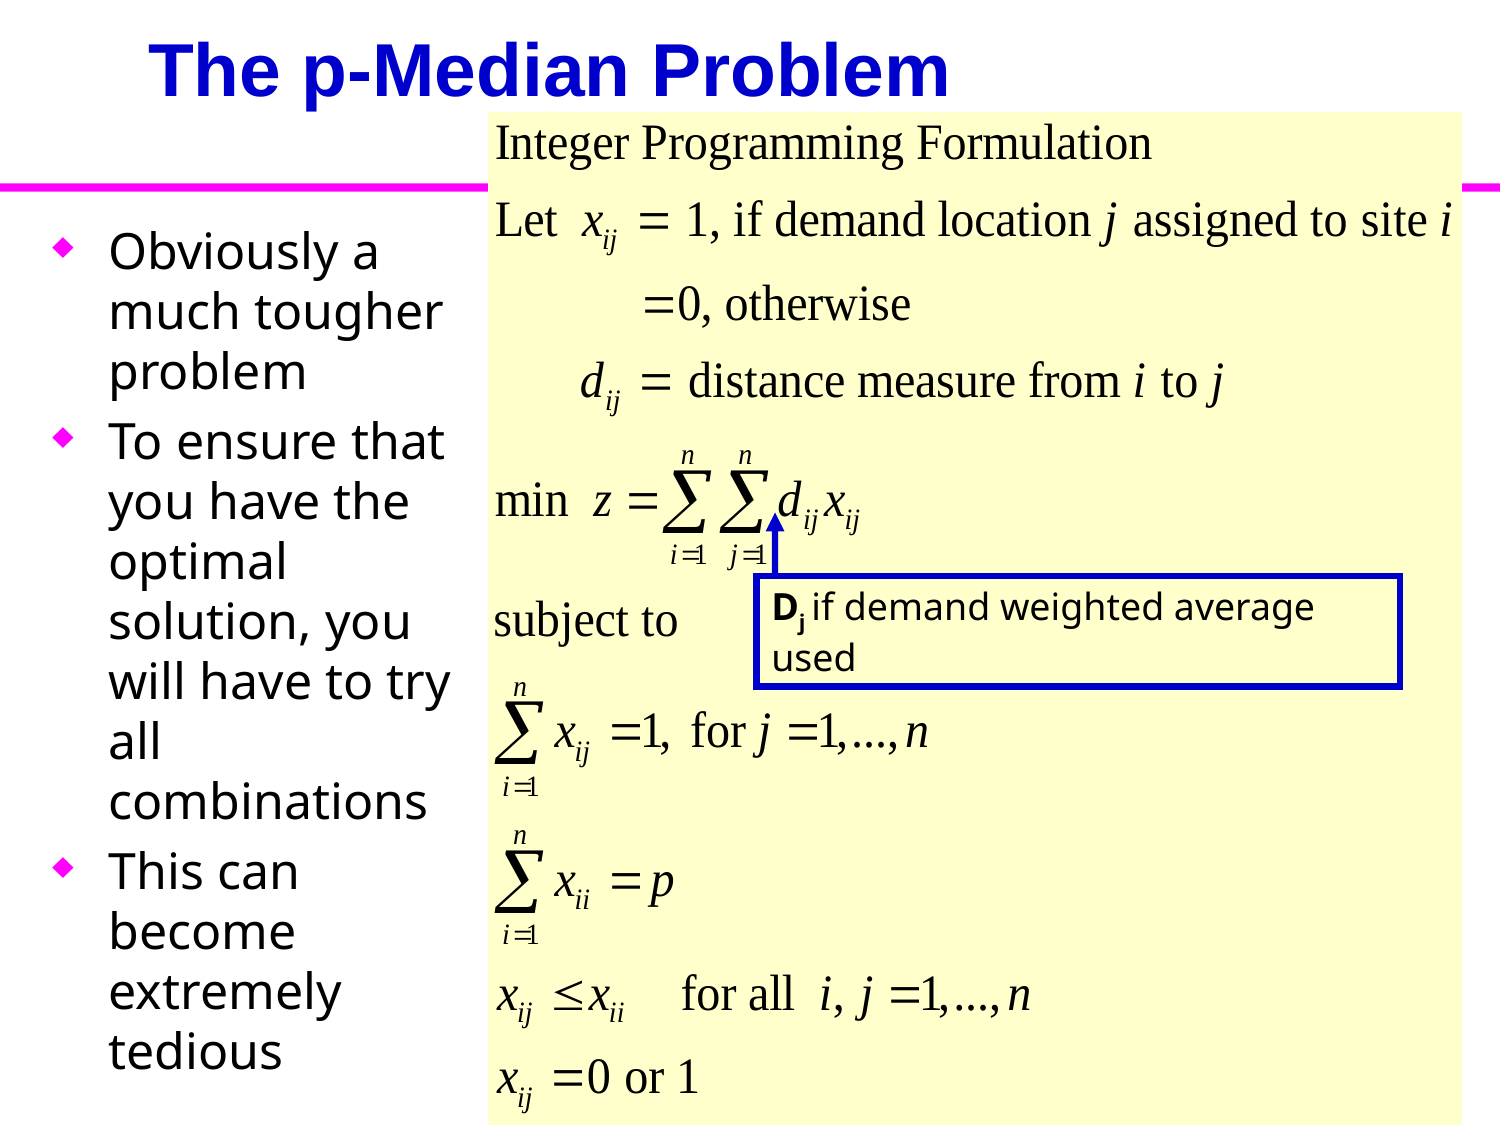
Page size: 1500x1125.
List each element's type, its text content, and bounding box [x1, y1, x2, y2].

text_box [487, 112, 1463, 1125]
title The p-Median Problem [75, 24, 1025, 109]
list Obviously a much tougher problem To ensure that you have the optimal solution, you will have to try all combinations This can become extremely tedious [37, 212, 482, 1100]
